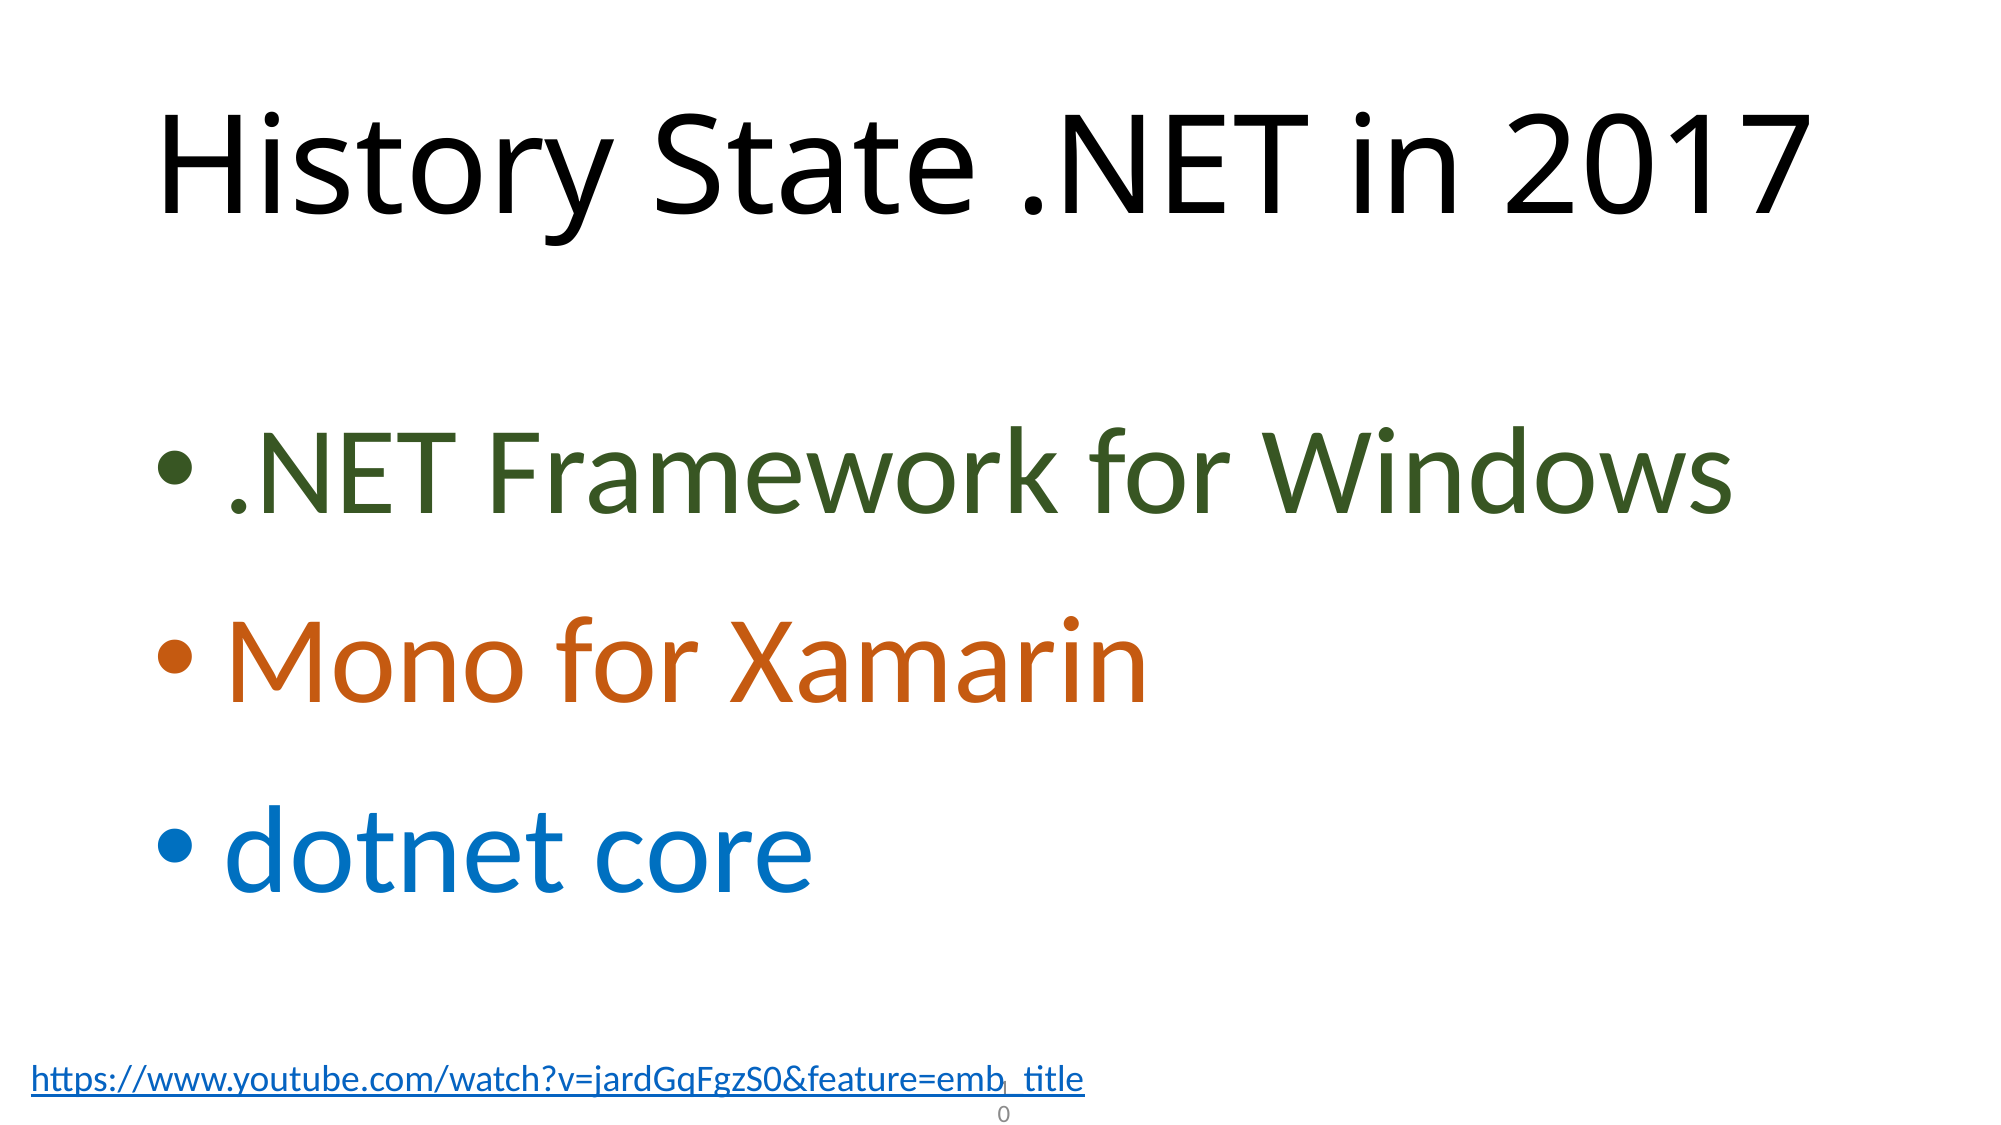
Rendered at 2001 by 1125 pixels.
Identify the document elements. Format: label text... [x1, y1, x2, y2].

title History State .NET in 2017 [137, 59, 1863, 278]
text_box https://www.youtube.com/watch?v=jardGqFgzS0&feature=emb_title [15, 1047, 1287, 1107]
list .NET Framework for Windows Mono for Xamarin dotnet core [147, 399, 1852, 991]
